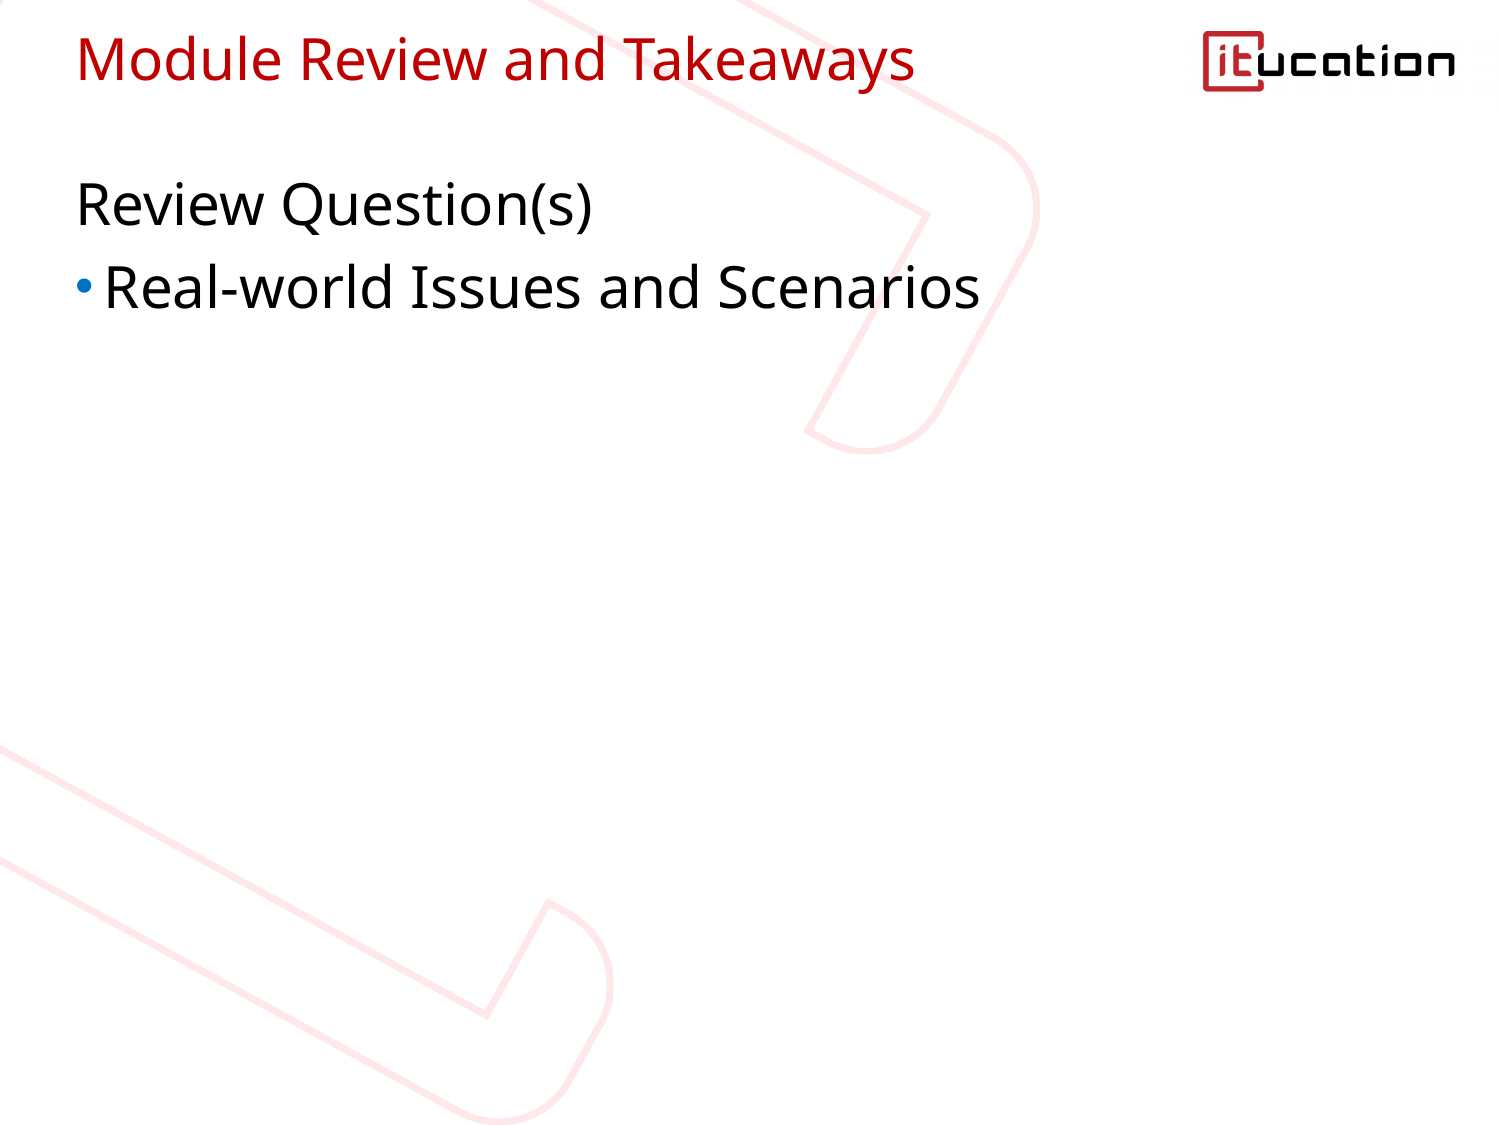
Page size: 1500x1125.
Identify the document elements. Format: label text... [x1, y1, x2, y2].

list Review Question(s) Real-world Issues and Scenarios [74, 167, 1408, 1013]
picture [1188, 31, 1500, 110]
title Module Review and Takeaways [75, 0, 1188, 126]
